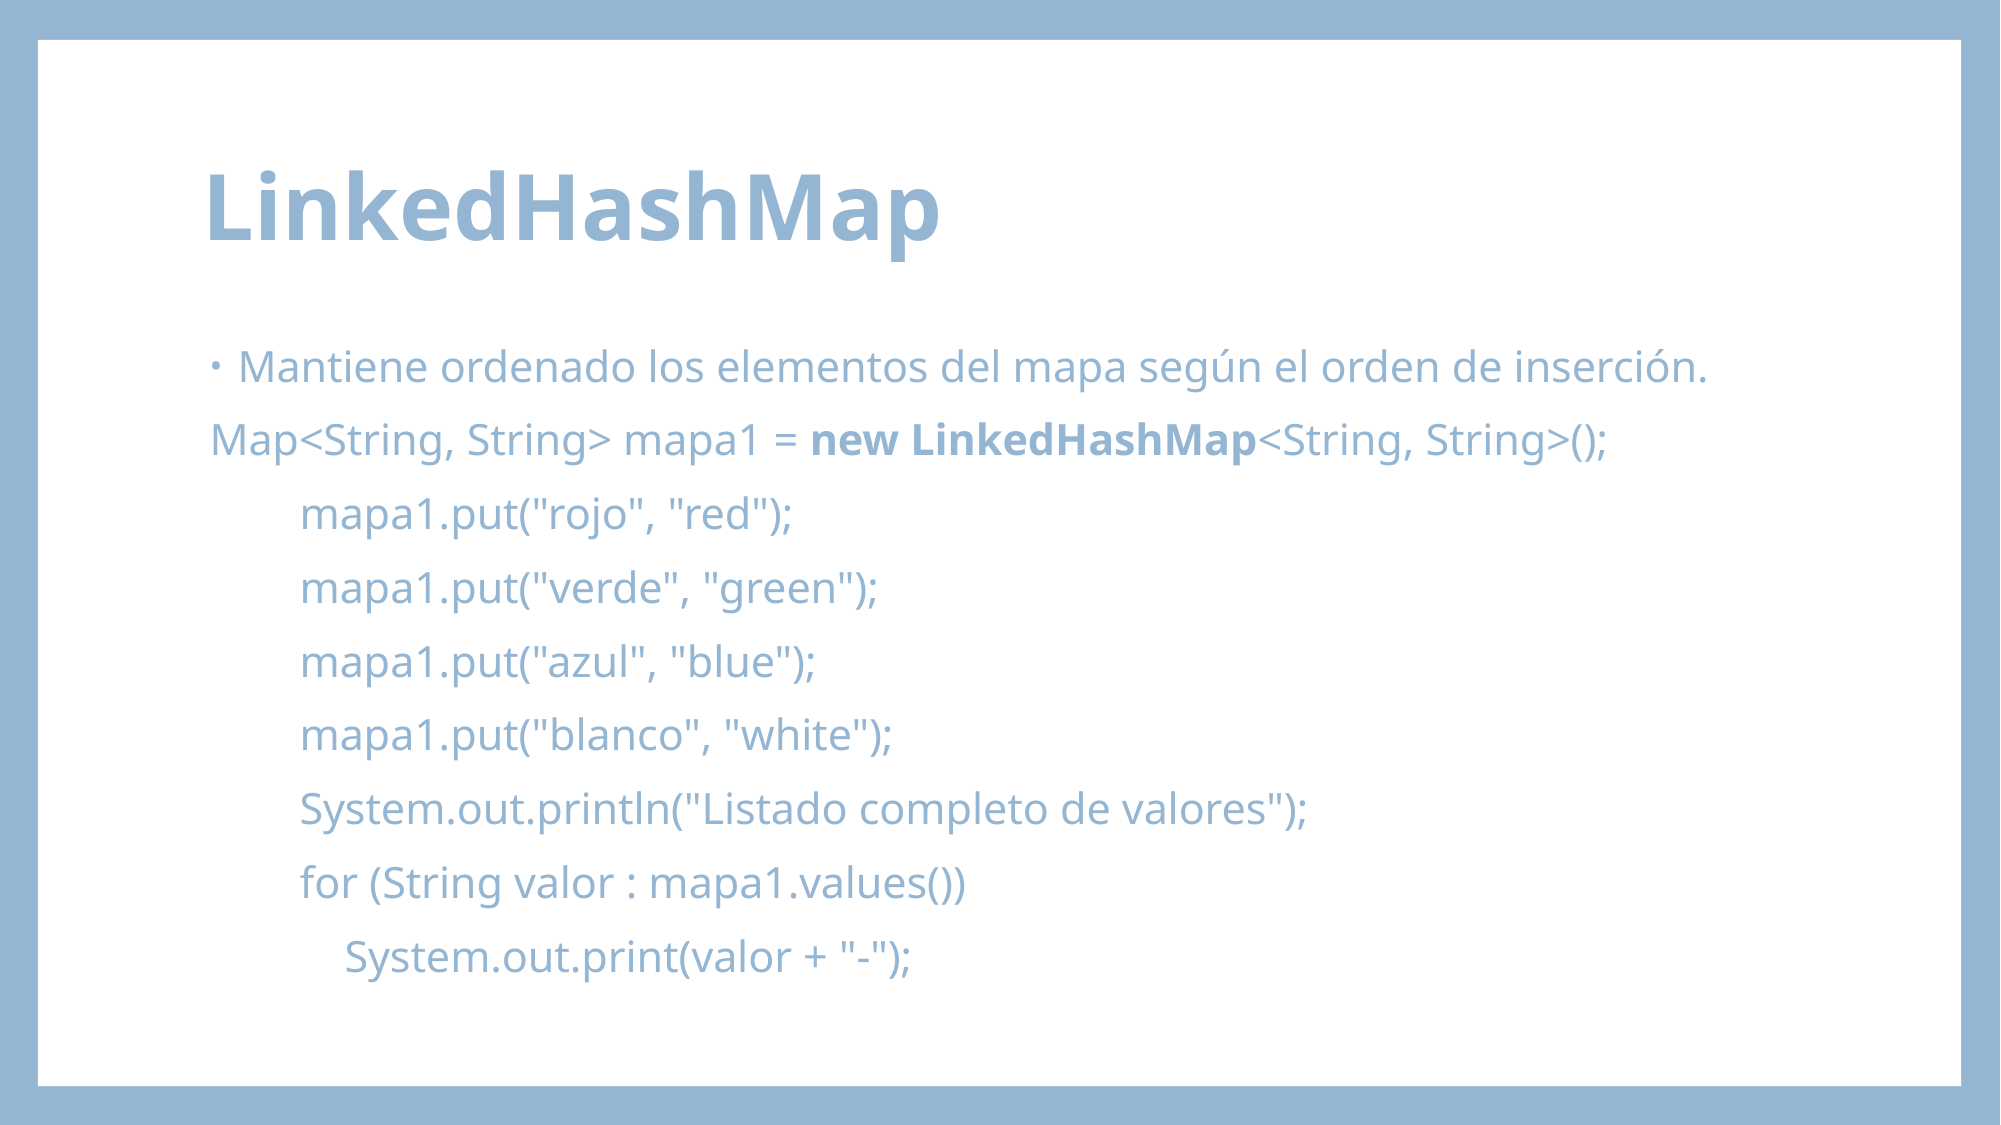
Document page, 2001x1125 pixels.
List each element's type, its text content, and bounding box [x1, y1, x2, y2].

list Mantiene ordenado los elementos del mapa según el orden de inserción. Map<String, String> mapa1 = new LinkedHashMap<String, String>(); mapa1.put("rojo", "red"); mapa1.put("verde", "green"); mapa1.put("azul", "blue"); mapa1.put("blanco", "white"); System.out.println("Listado completo de valores"); for (String valor : mapa1.values()) System.out.print(valor + "-"); [187, 337, 1808, 1000]
title LinkedHashMap [187, 99, 1808, 323]
